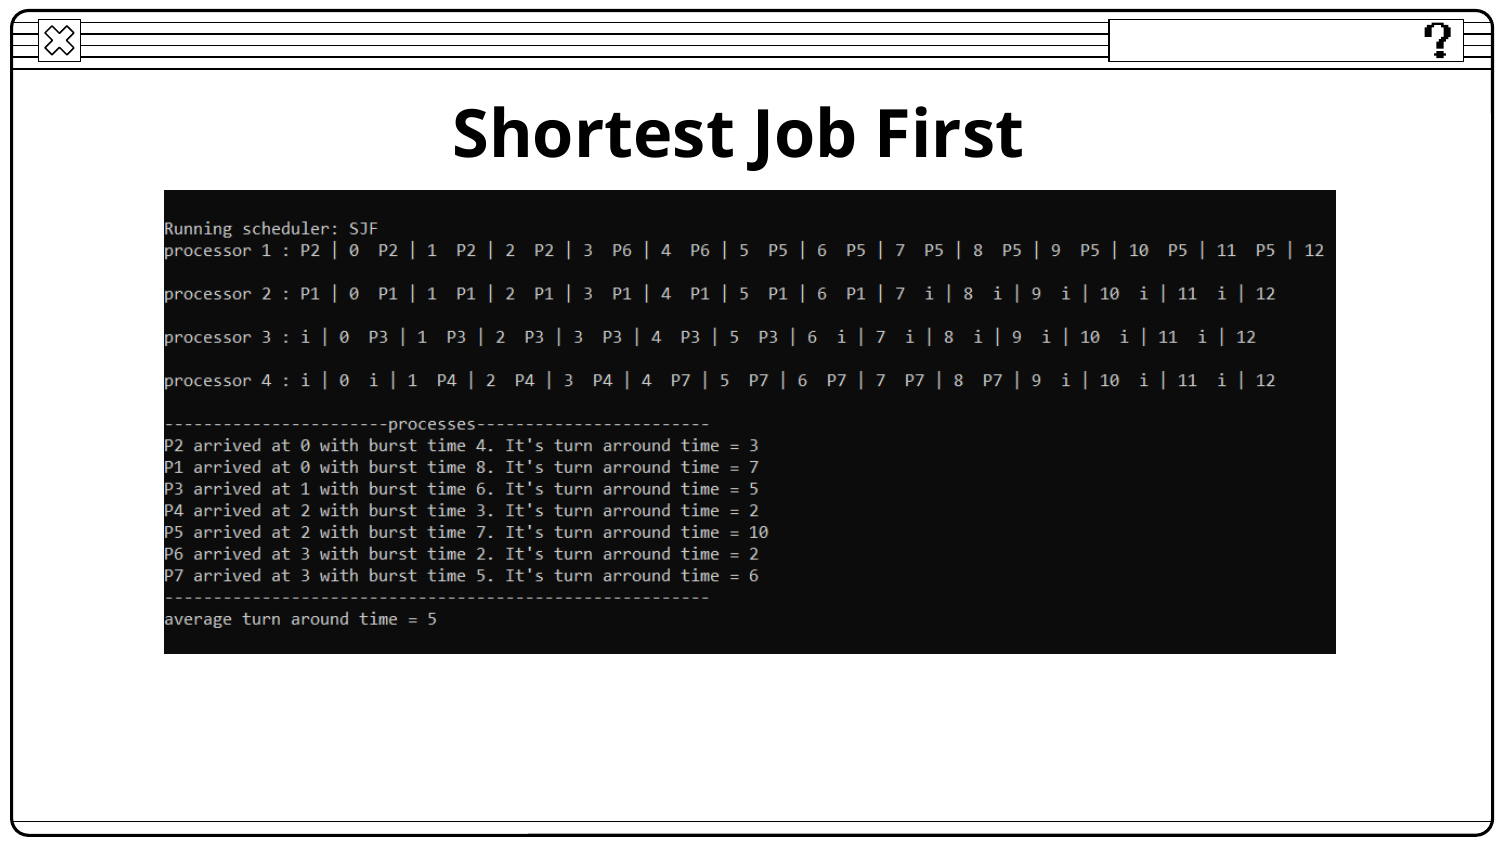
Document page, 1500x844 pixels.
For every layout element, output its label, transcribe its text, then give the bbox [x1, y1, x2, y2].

picture [164, 189, 1336, 654]
title Shortest Job First [158, 77, 1319, 184]
